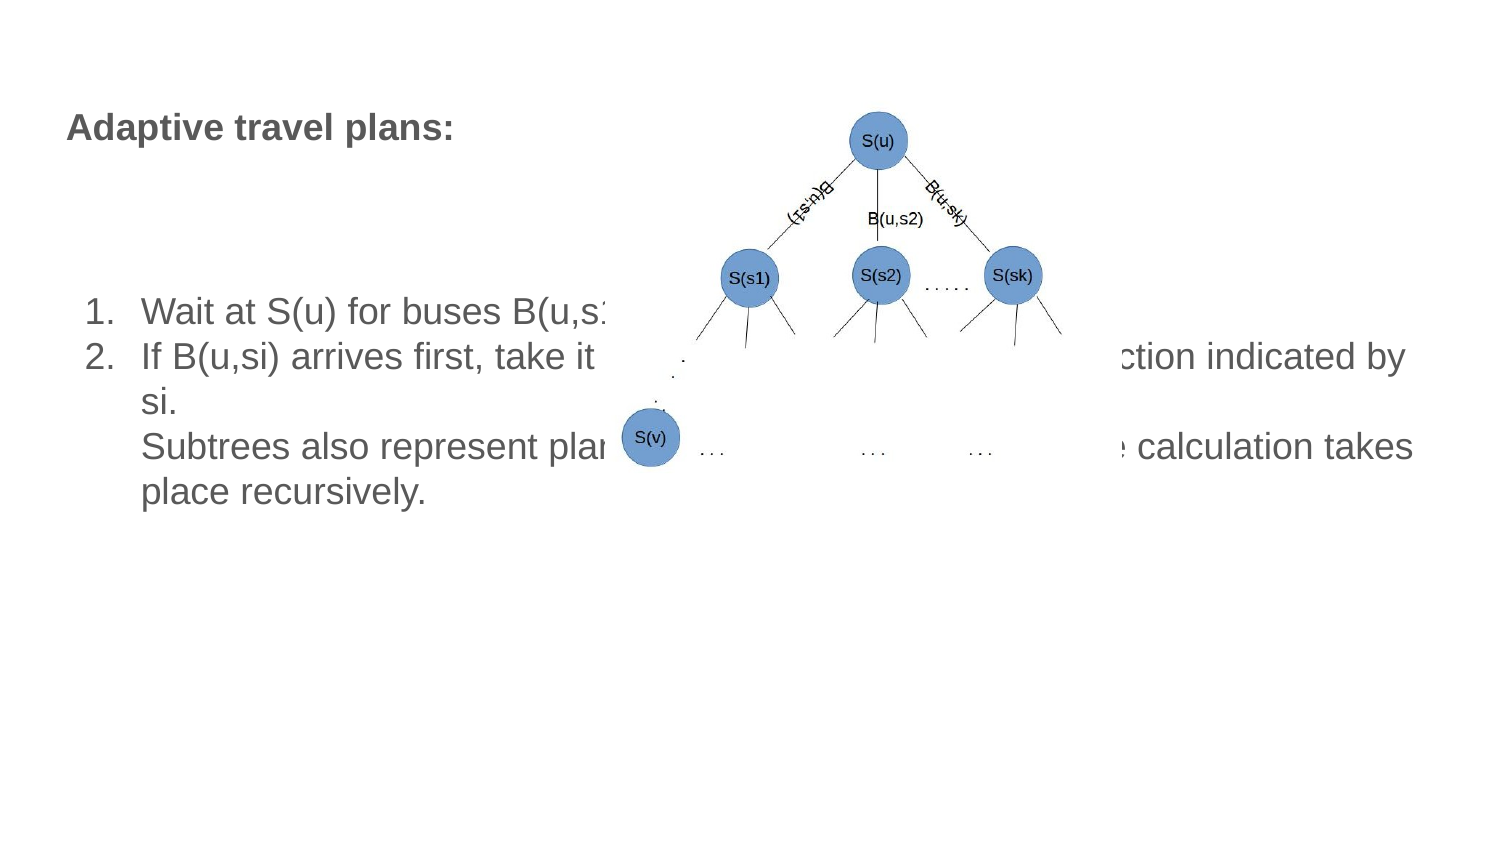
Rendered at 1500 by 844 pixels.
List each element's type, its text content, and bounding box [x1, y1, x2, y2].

text_box Adaptive travel plans: Wait at S(u) for buses B(u,s1),B(u,s2),...B(u,sk). If B(u,si) arrives first, take it till stop S(si) and execute the action indicated by si. Subtrees also represent plan trees, therefore expected time calculation takes place recursively. [51, 87, 1449, 750]
picture [605, 89, 1123, 497]
